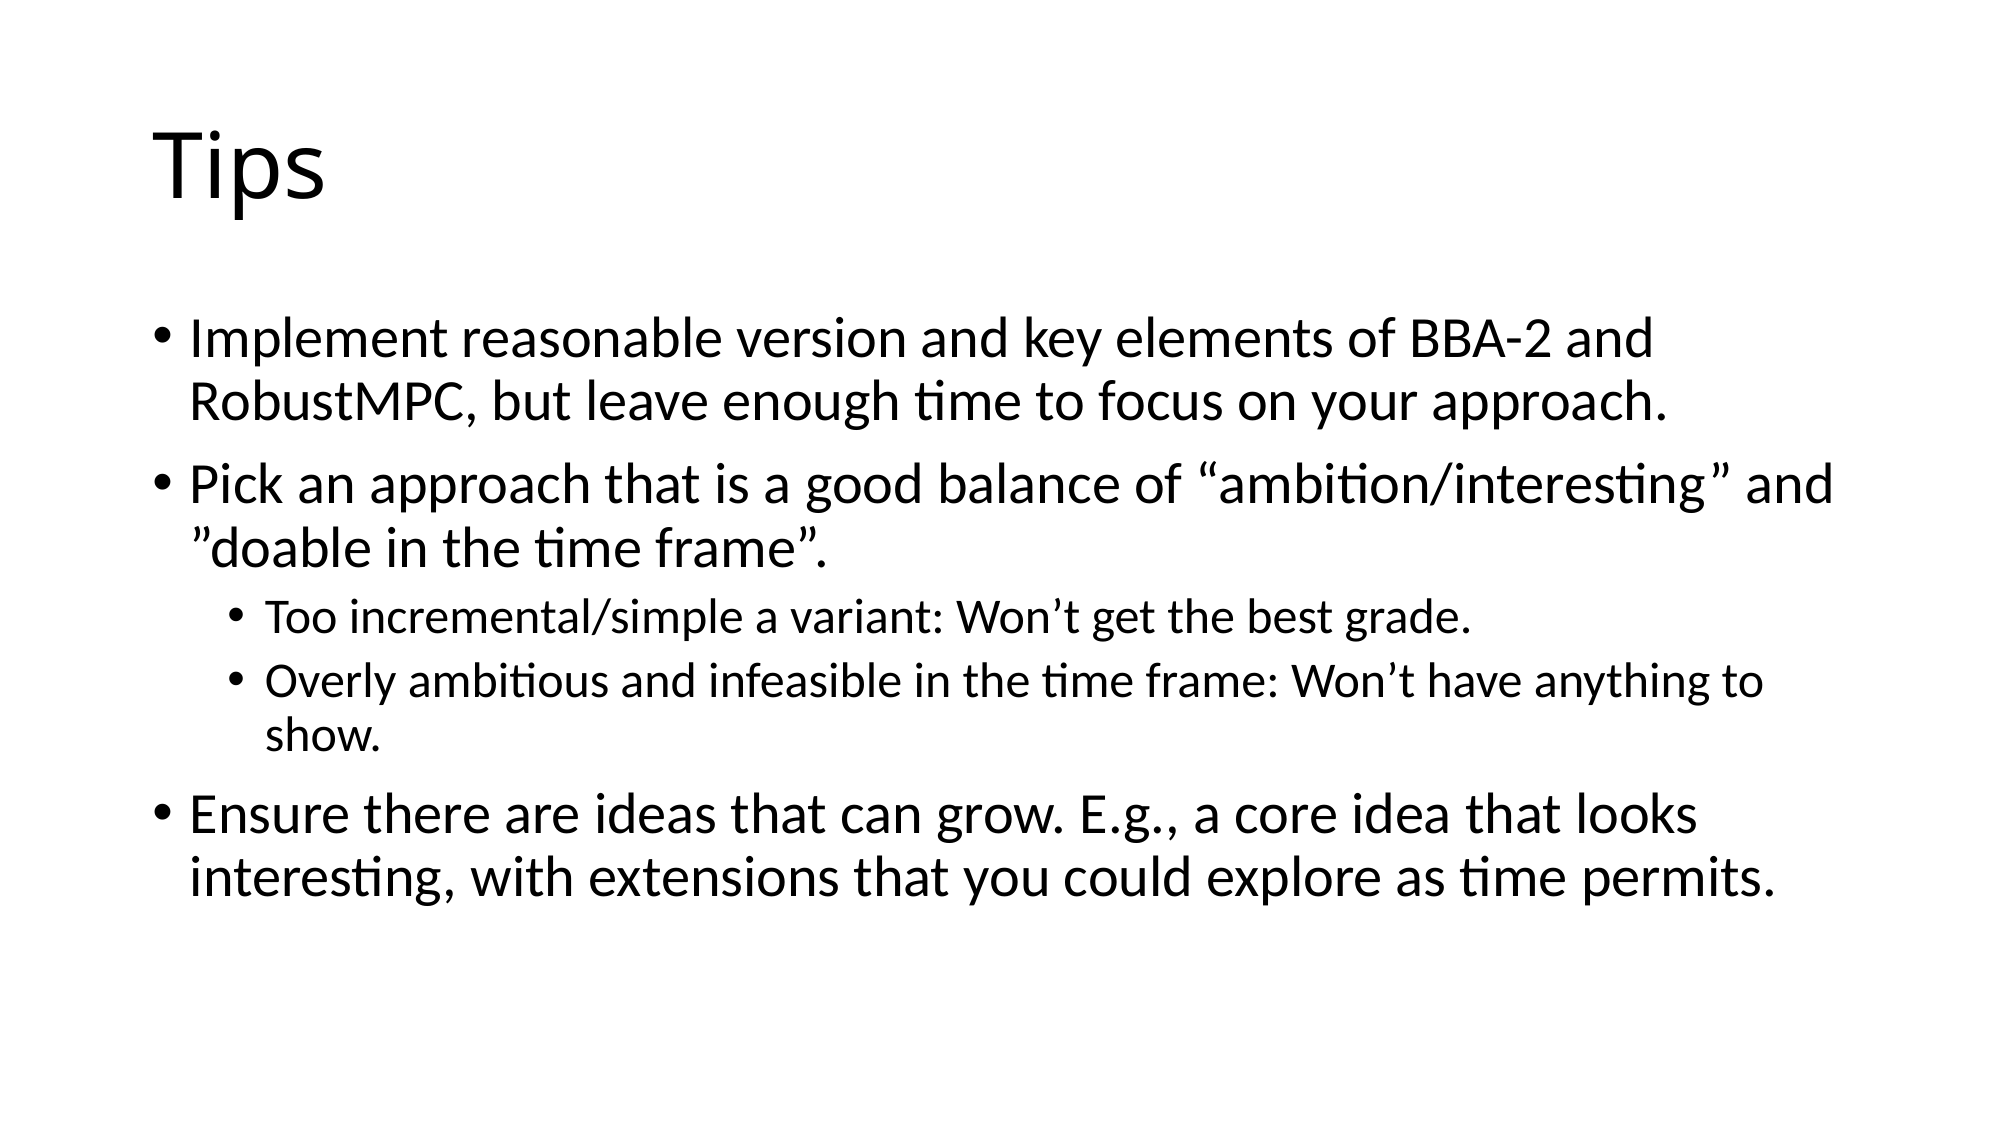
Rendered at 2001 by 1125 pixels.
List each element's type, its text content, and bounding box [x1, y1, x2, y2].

title Tips [137, 59, 1863, 278]
list Implement reasonable version and key elements of BBA-2 and RobustMPC, but leave enough time to focus on your approach. Pick an approach that is a good balance of “ambition/interesting” and ”doable in the time frame”. Too incremental/simple a variant: Won’t get the best grade. Overly ambitious and infeasible in the time frame: Won’t have anything to show. Ensure there are ideas that can grow. E.g., a core idea that looks interesting, with extensions that you could explore as time permits. [137, 299, 1863, 1014]
